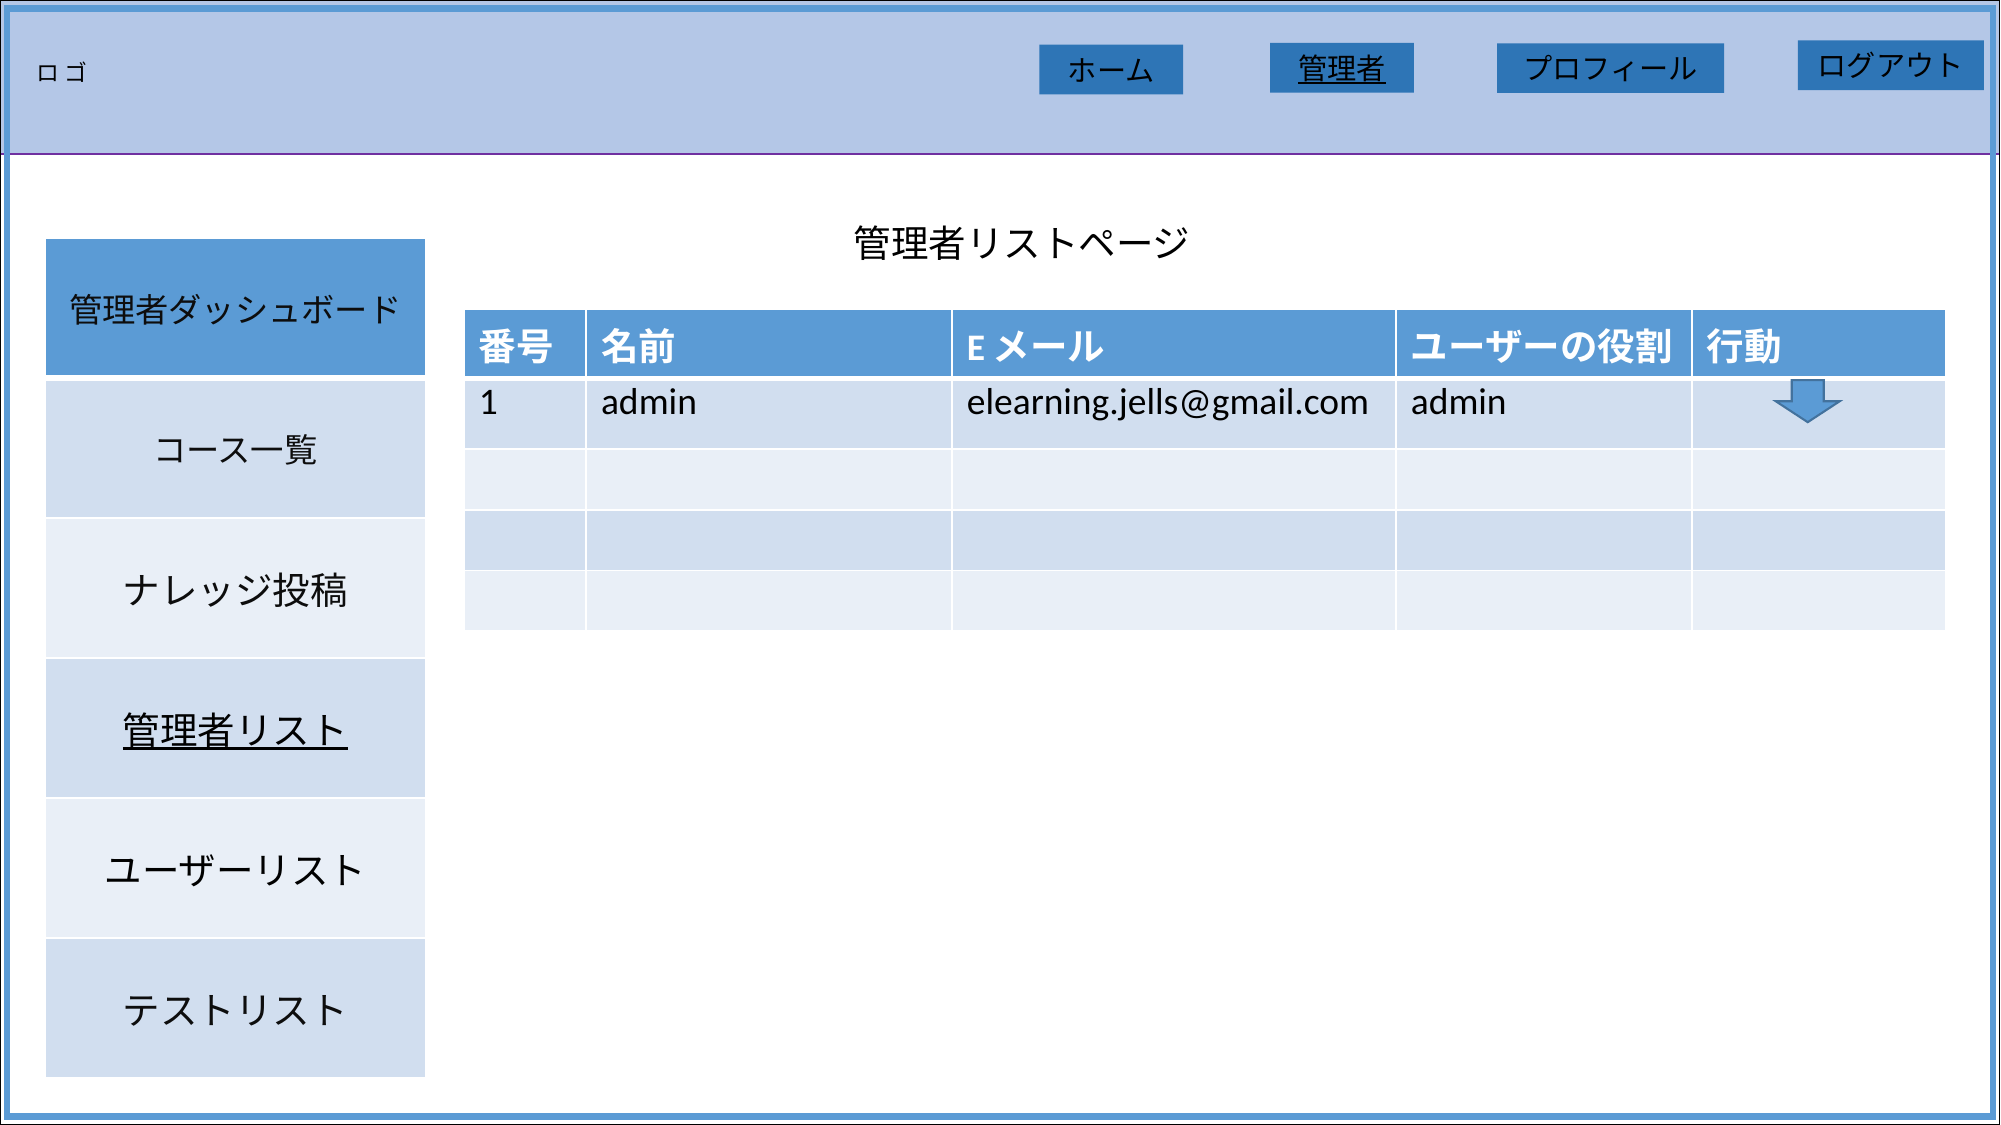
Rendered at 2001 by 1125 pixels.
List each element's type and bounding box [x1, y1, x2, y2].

text_box [0, 0, 2000, 155]
text_box [0, 155, 2000, 1125]
text_box [6, 155, 1994, 1117]
